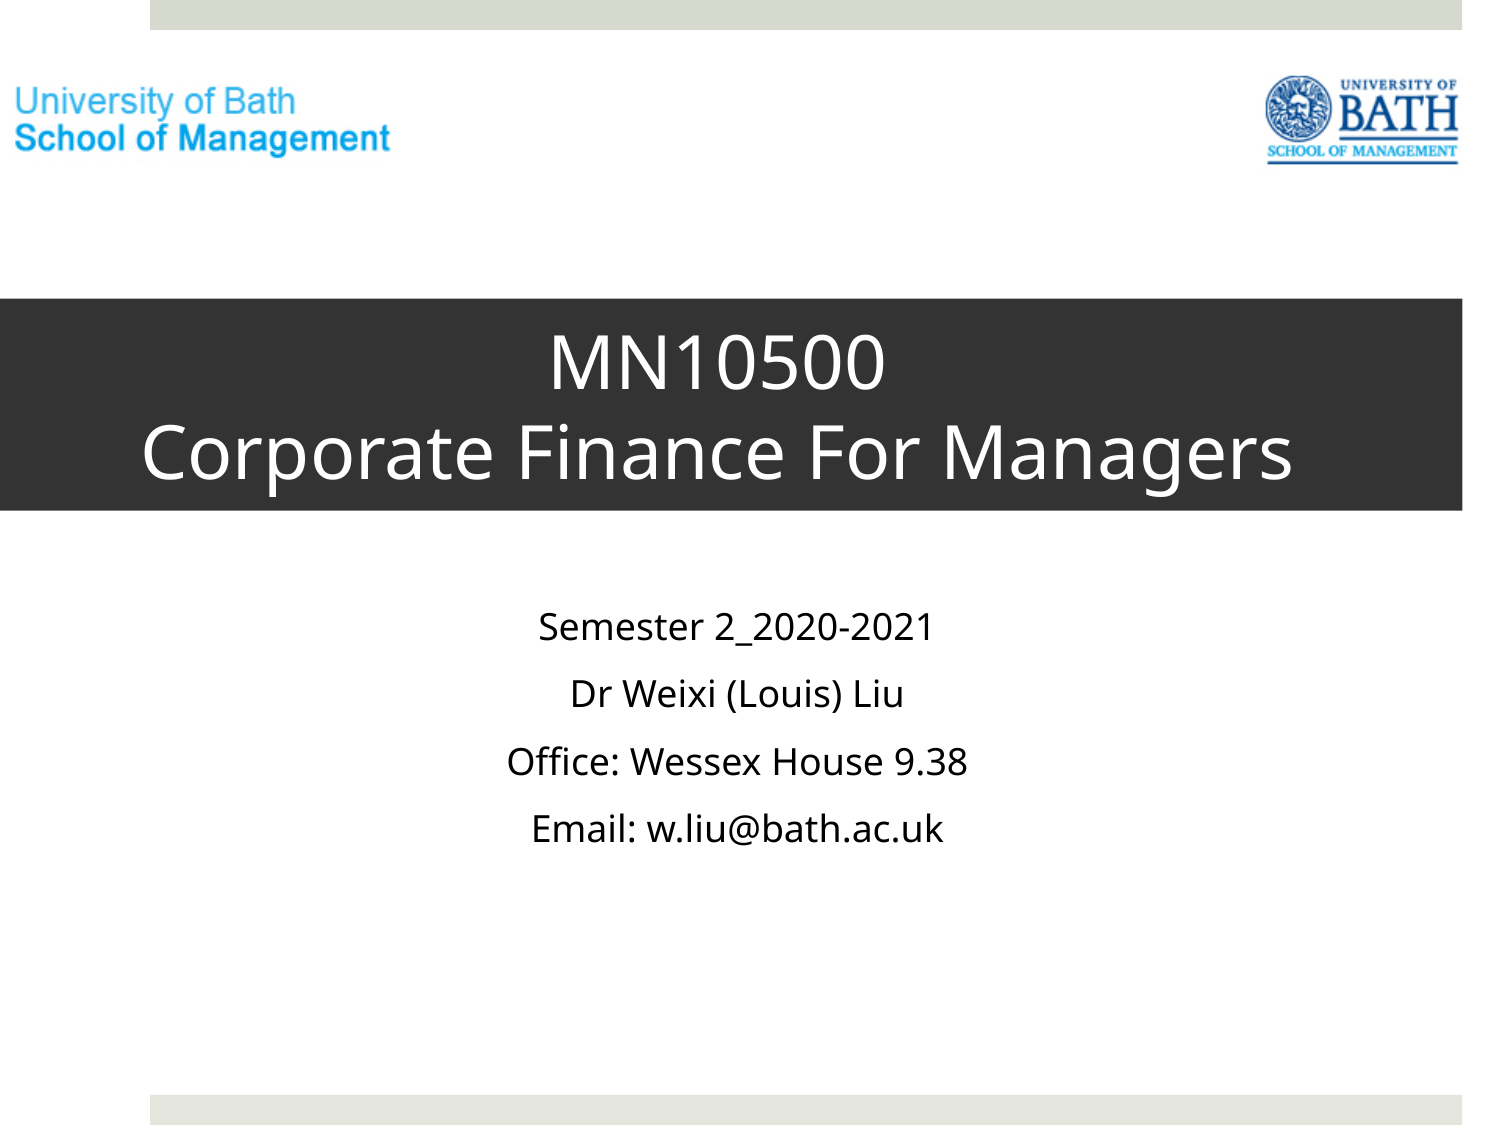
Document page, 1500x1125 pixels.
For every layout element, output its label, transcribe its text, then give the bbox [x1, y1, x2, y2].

picture [0, 62, 1485, 185]
text_box Semester 2_2020-2021 Dr Weixi (Louis) Liu Office: Wessex House 9.38 Email: w.liu@bath.ac.uk [35, 573, 1440, 858]
title MN10500 Corporate Finance For Managers [0, 298, 1463, 511]
